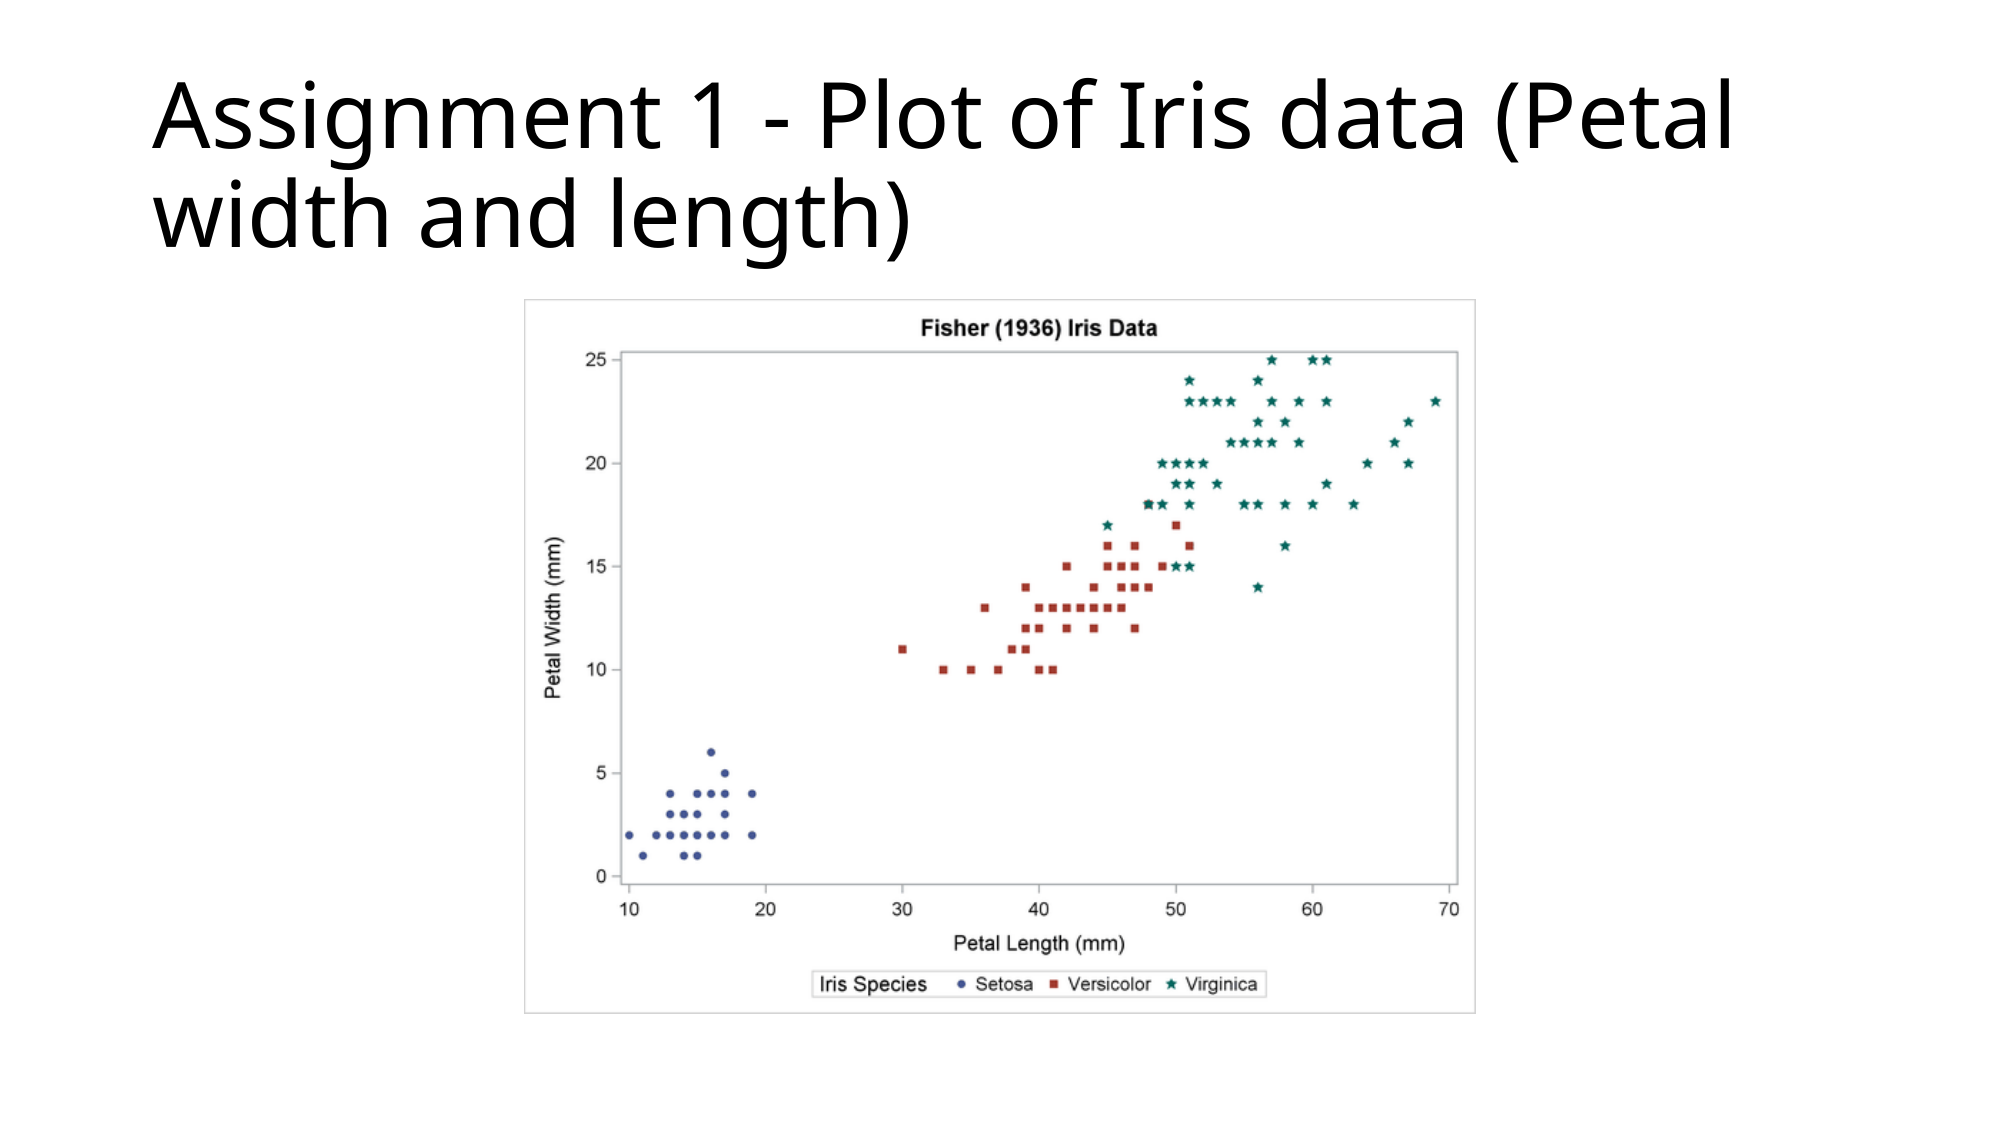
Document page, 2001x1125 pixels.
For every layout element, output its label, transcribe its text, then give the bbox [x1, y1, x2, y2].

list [524, 299, 1476, 1014]
title Assignment 1 - Plot of Iris data (Petal width and length) [137, 59, 1863, 278]
